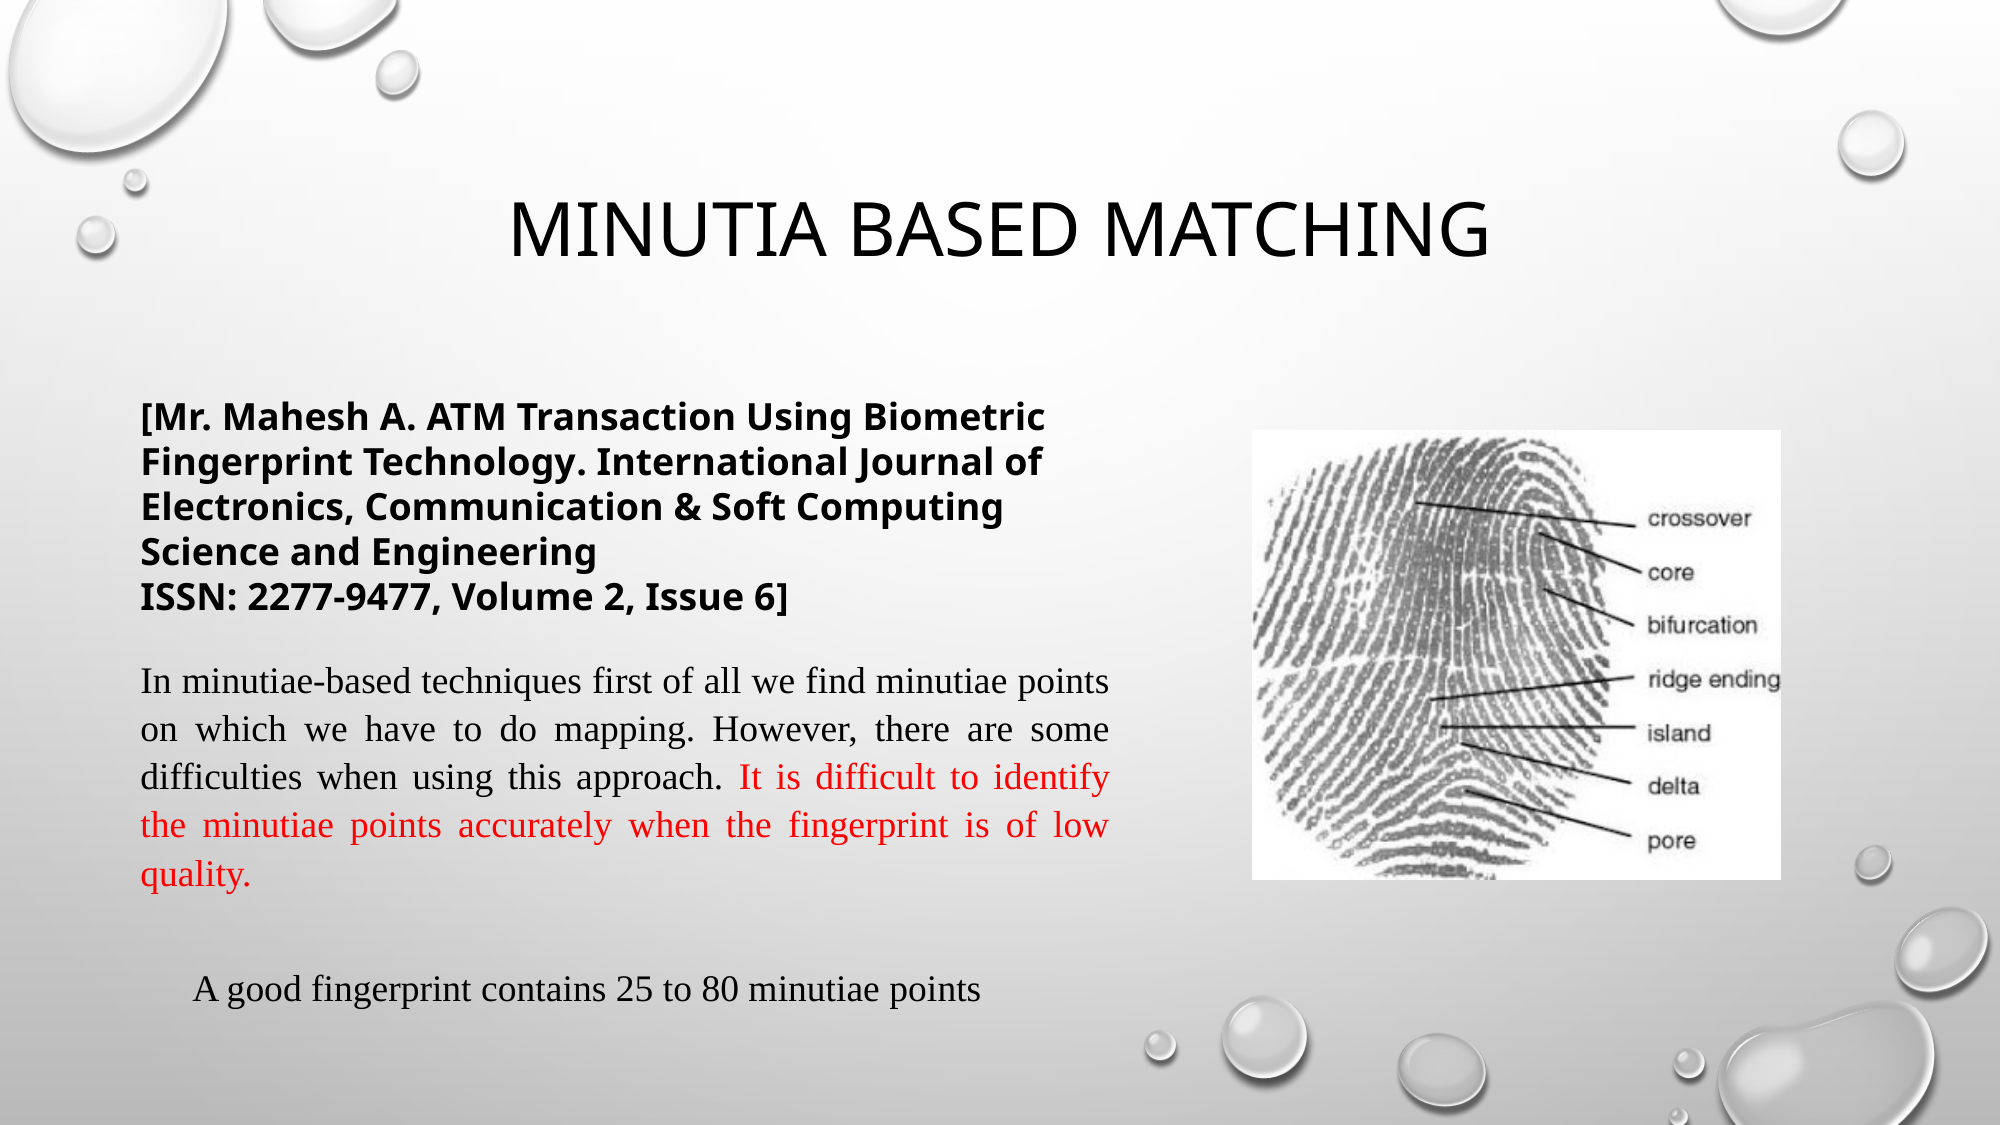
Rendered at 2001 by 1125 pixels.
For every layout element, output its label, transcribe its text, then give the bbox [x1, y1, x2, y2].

text_box A good fingerprint contains 25 to 80 minutiae points [177, 956, 997, 1017]
text_box In minutiae-based techniques first of all we find minutiae points on which we have to do mapping. However, there are some difficulties when using this approach. It is difficult to identify the minutiae points accurately when the fingerprint is of low quality. [125, 645, 1126, 901]
title Minutia based matching [149, 101, 1851, 364]
picture [0, 0, 2000, 1125]
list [1252, 430, 1782, 880]
text_box [Mr. Mahesh A. ATM Transaction Using Biometric Fingerprint Technology. International Journal of Electronics, Communication & Soft Computing Science and Engineering ISSN: 2277-9477, Volume 2, Issue 6] [125, 385, 1126, 626]
